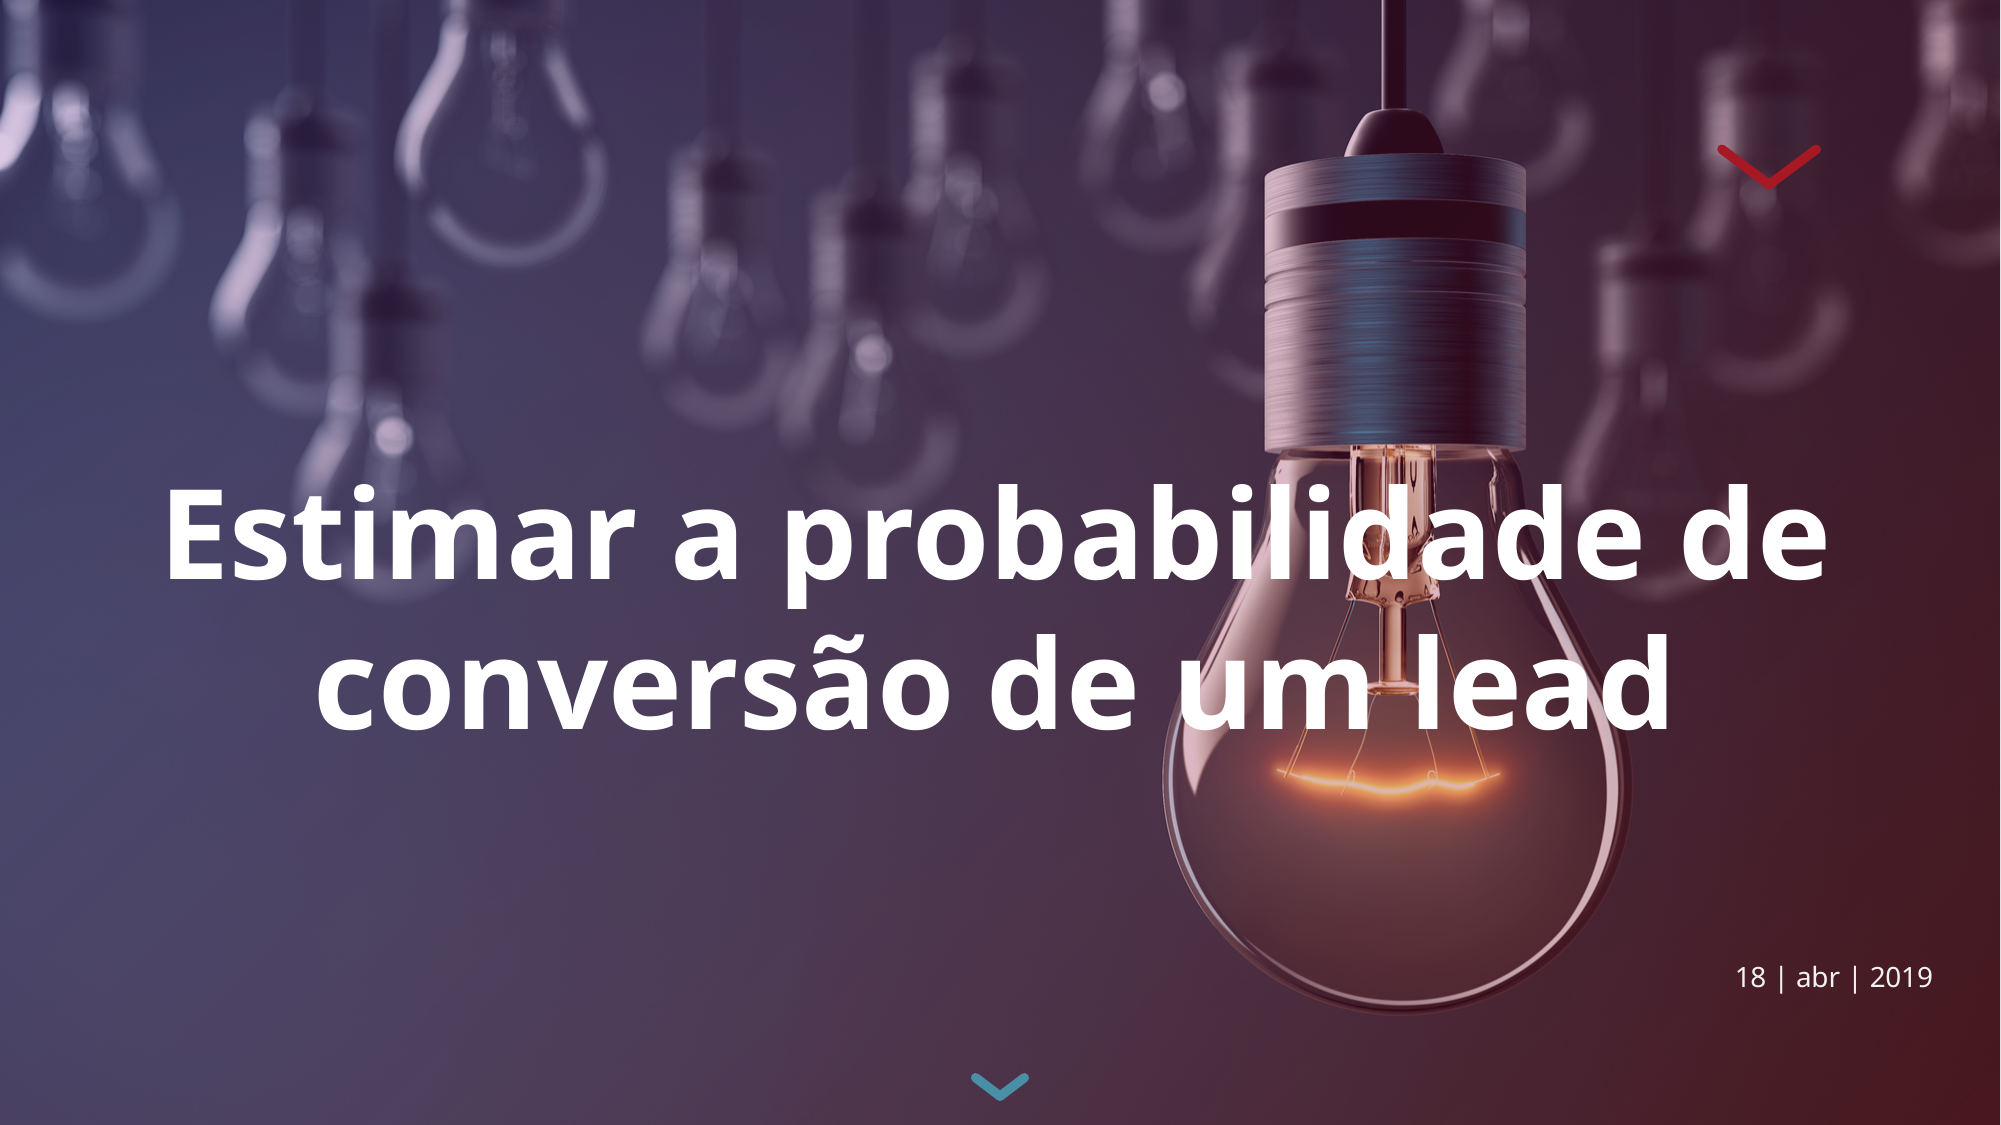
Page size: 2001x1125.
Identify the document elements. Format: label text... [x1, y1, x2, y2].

text_box [0, 0, 2000, 1125]
text_box 18 | abr | 2019 [1719, 935, 1955, 1001]
text_box Estimar a probabilidade de conversão de um lead [0, 447, 1995, 763]
